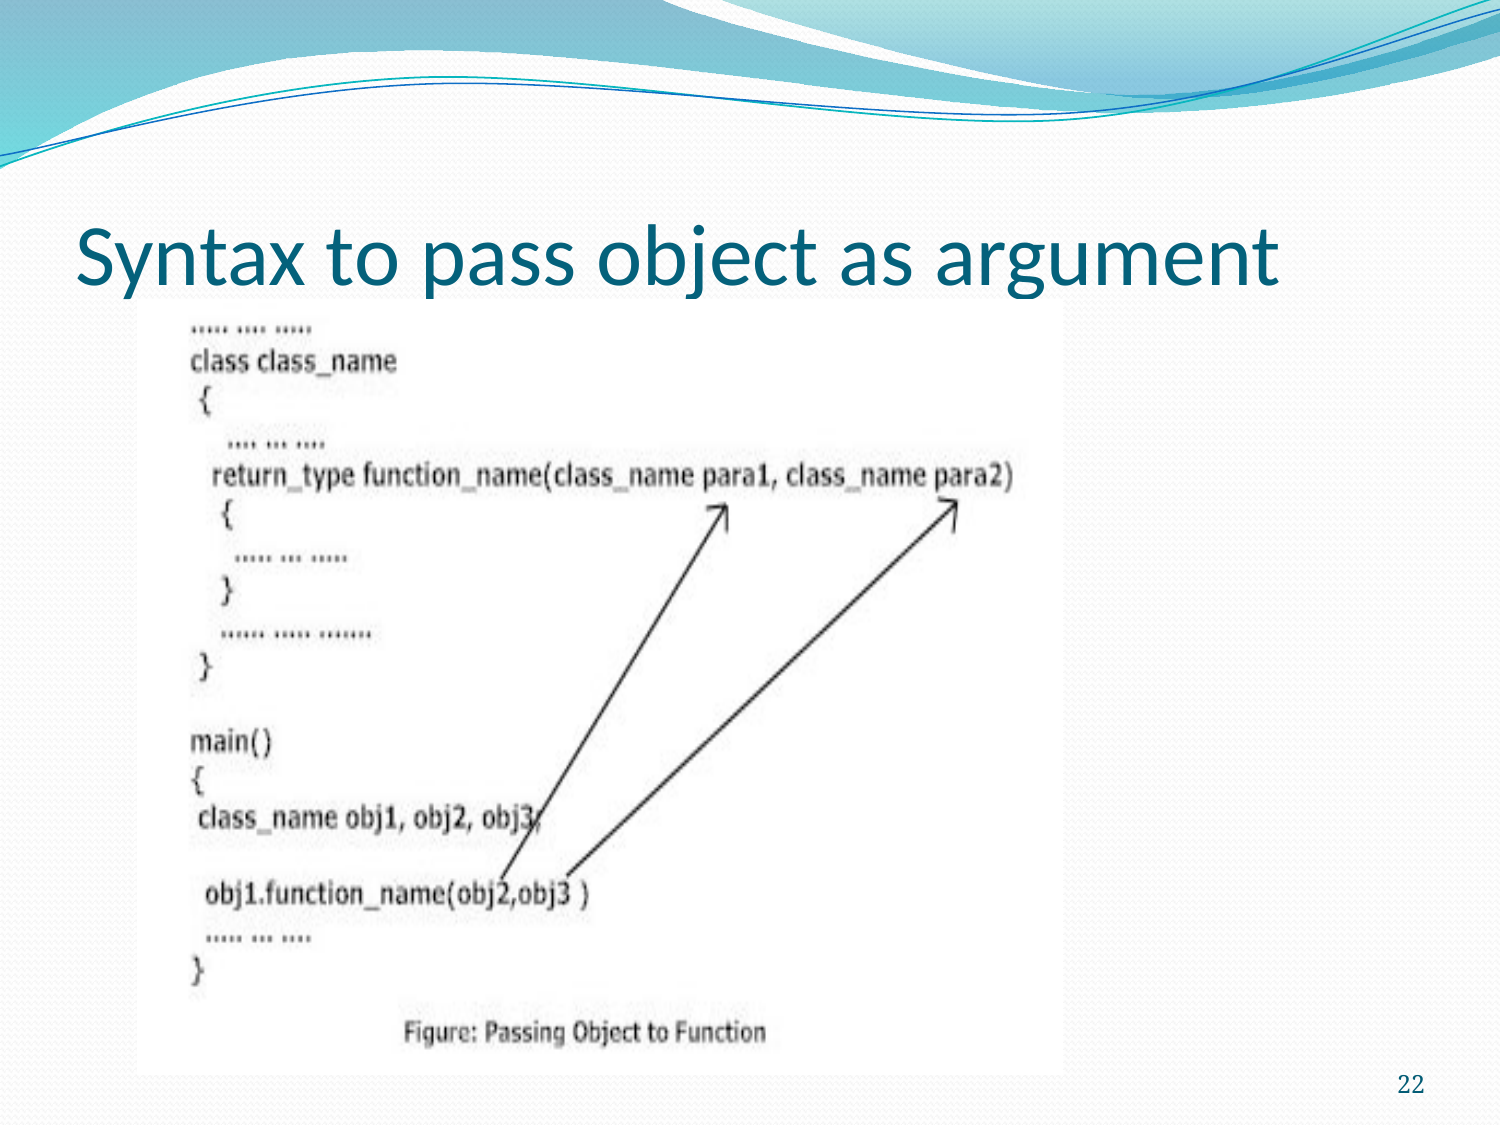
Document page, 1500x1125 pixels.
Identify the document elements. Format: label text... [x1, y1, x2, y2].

picture [137, 299, 1063, 1076]
title Syntax to pass object as argument [75, 115, 1425, 304]
slide_number 22 [1299, 1042, 1425, 1103]
